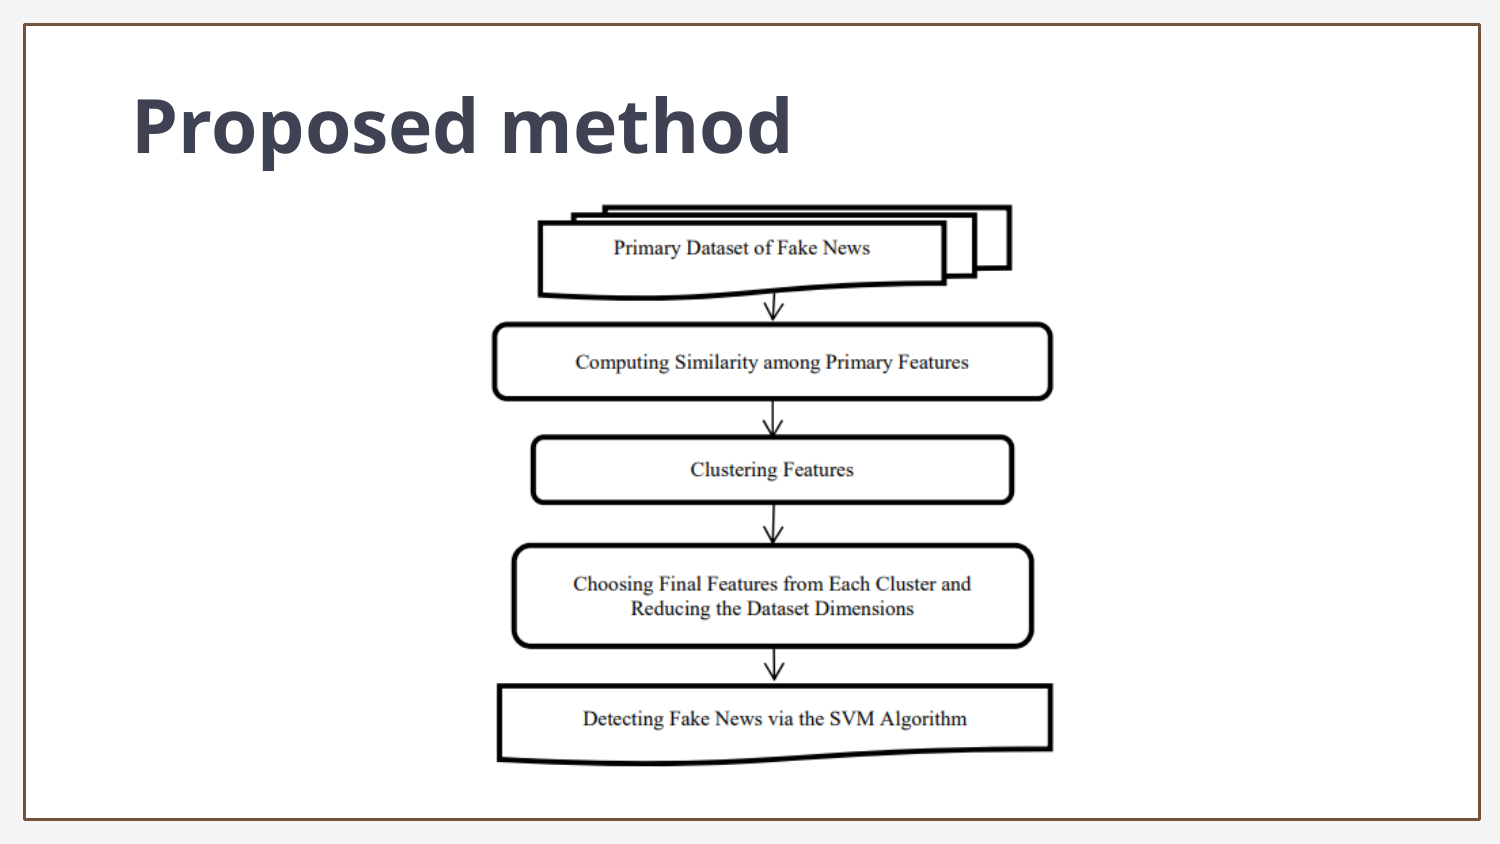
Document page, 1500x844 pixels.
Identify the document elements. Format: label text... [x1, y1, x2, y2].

picture [444, 172, 1108, 780]
title Proposed method [116, 63, 892, 191]
